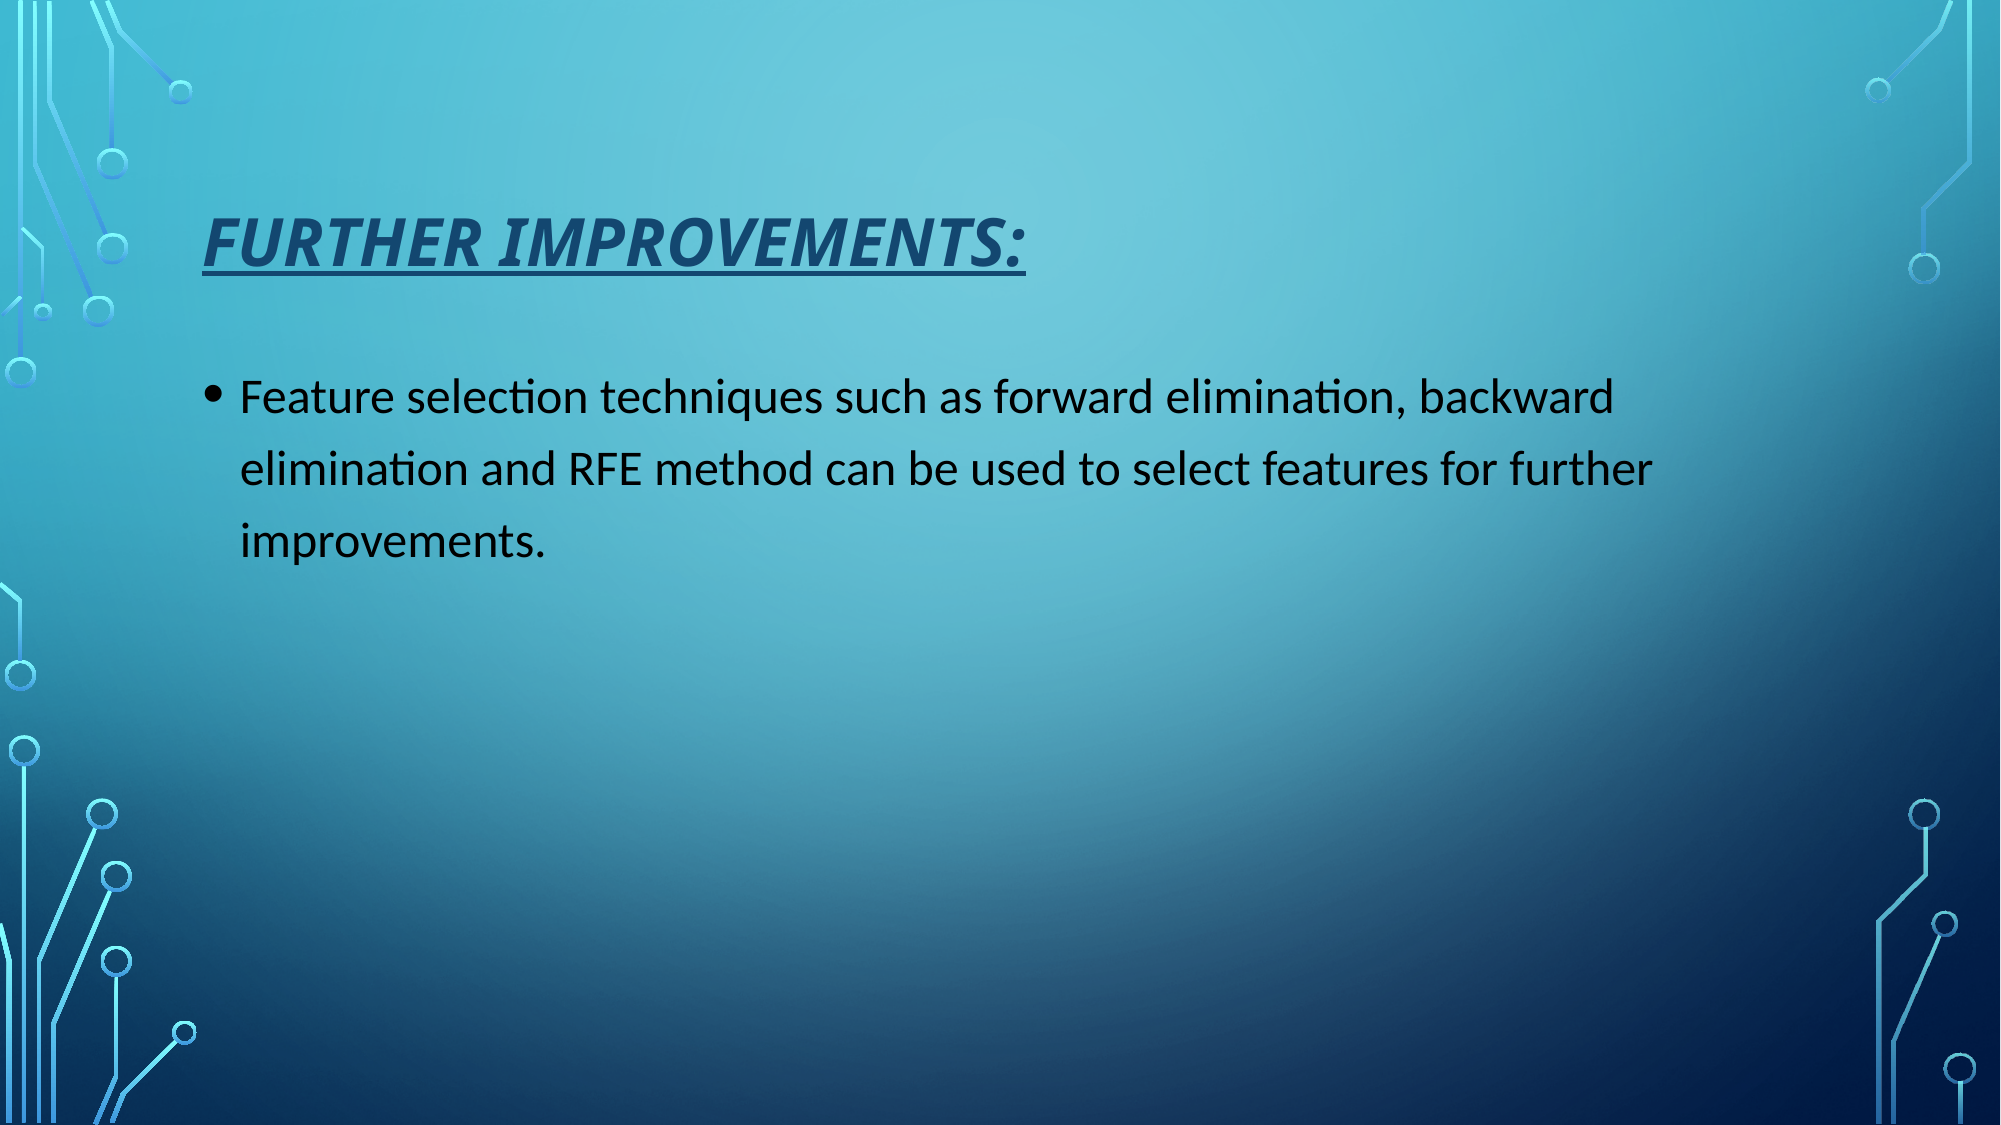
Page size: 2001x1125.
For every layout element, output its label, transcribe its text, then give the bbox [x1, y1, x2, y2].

list Feature selection techniques such as forward elimination, backward elimination and RFE method can be used to select features for further improvements. [187, 343, 1813, 662]
title Further improvements: [187, 123, 1813, 343]
